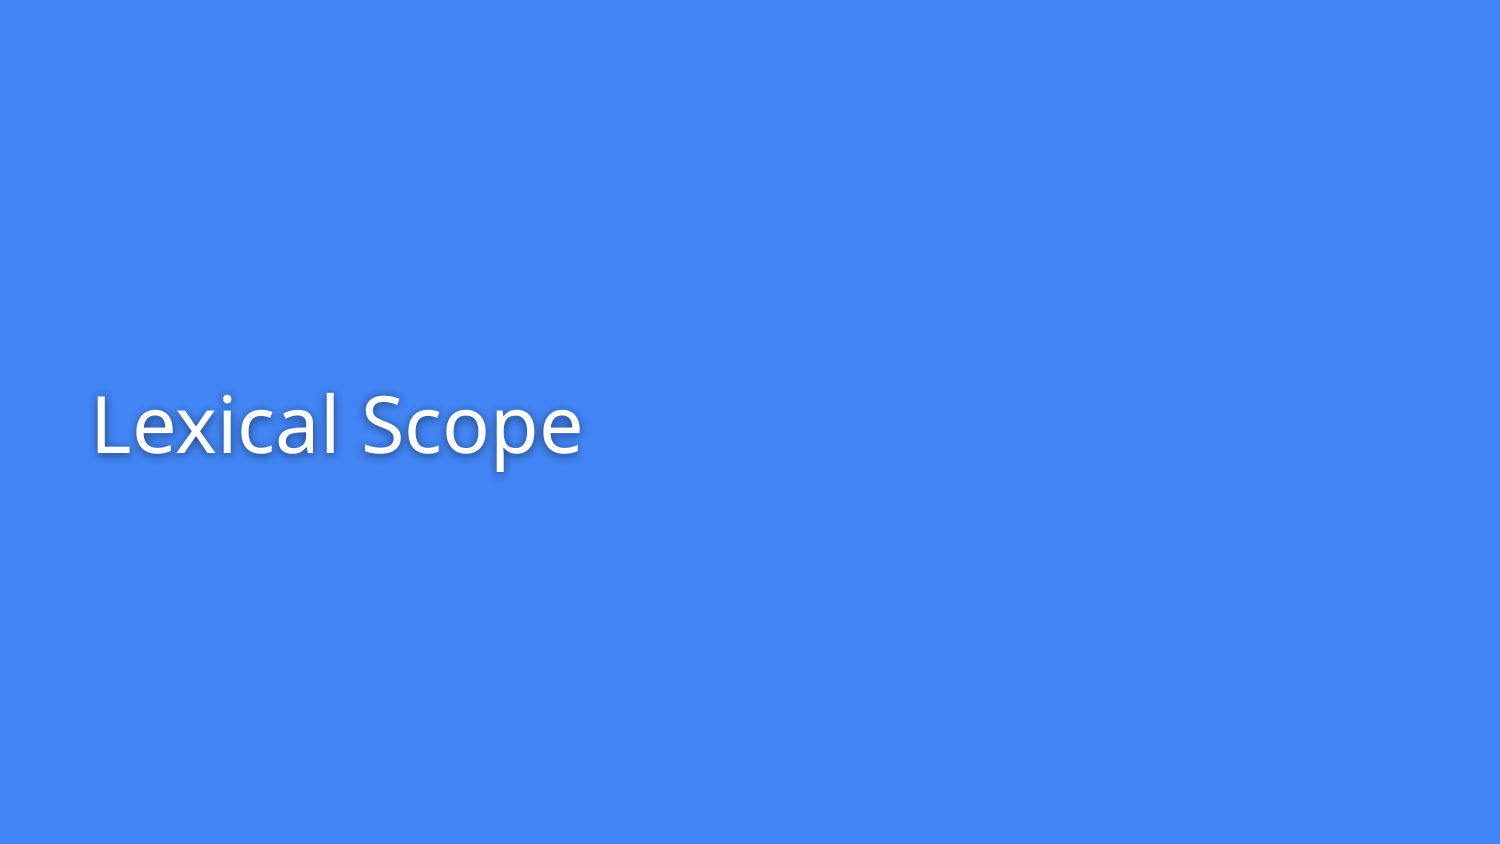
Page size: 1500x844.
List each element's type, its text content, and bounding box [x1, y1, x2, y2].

title Lexical Scope [75, 338, 1425, 505]
